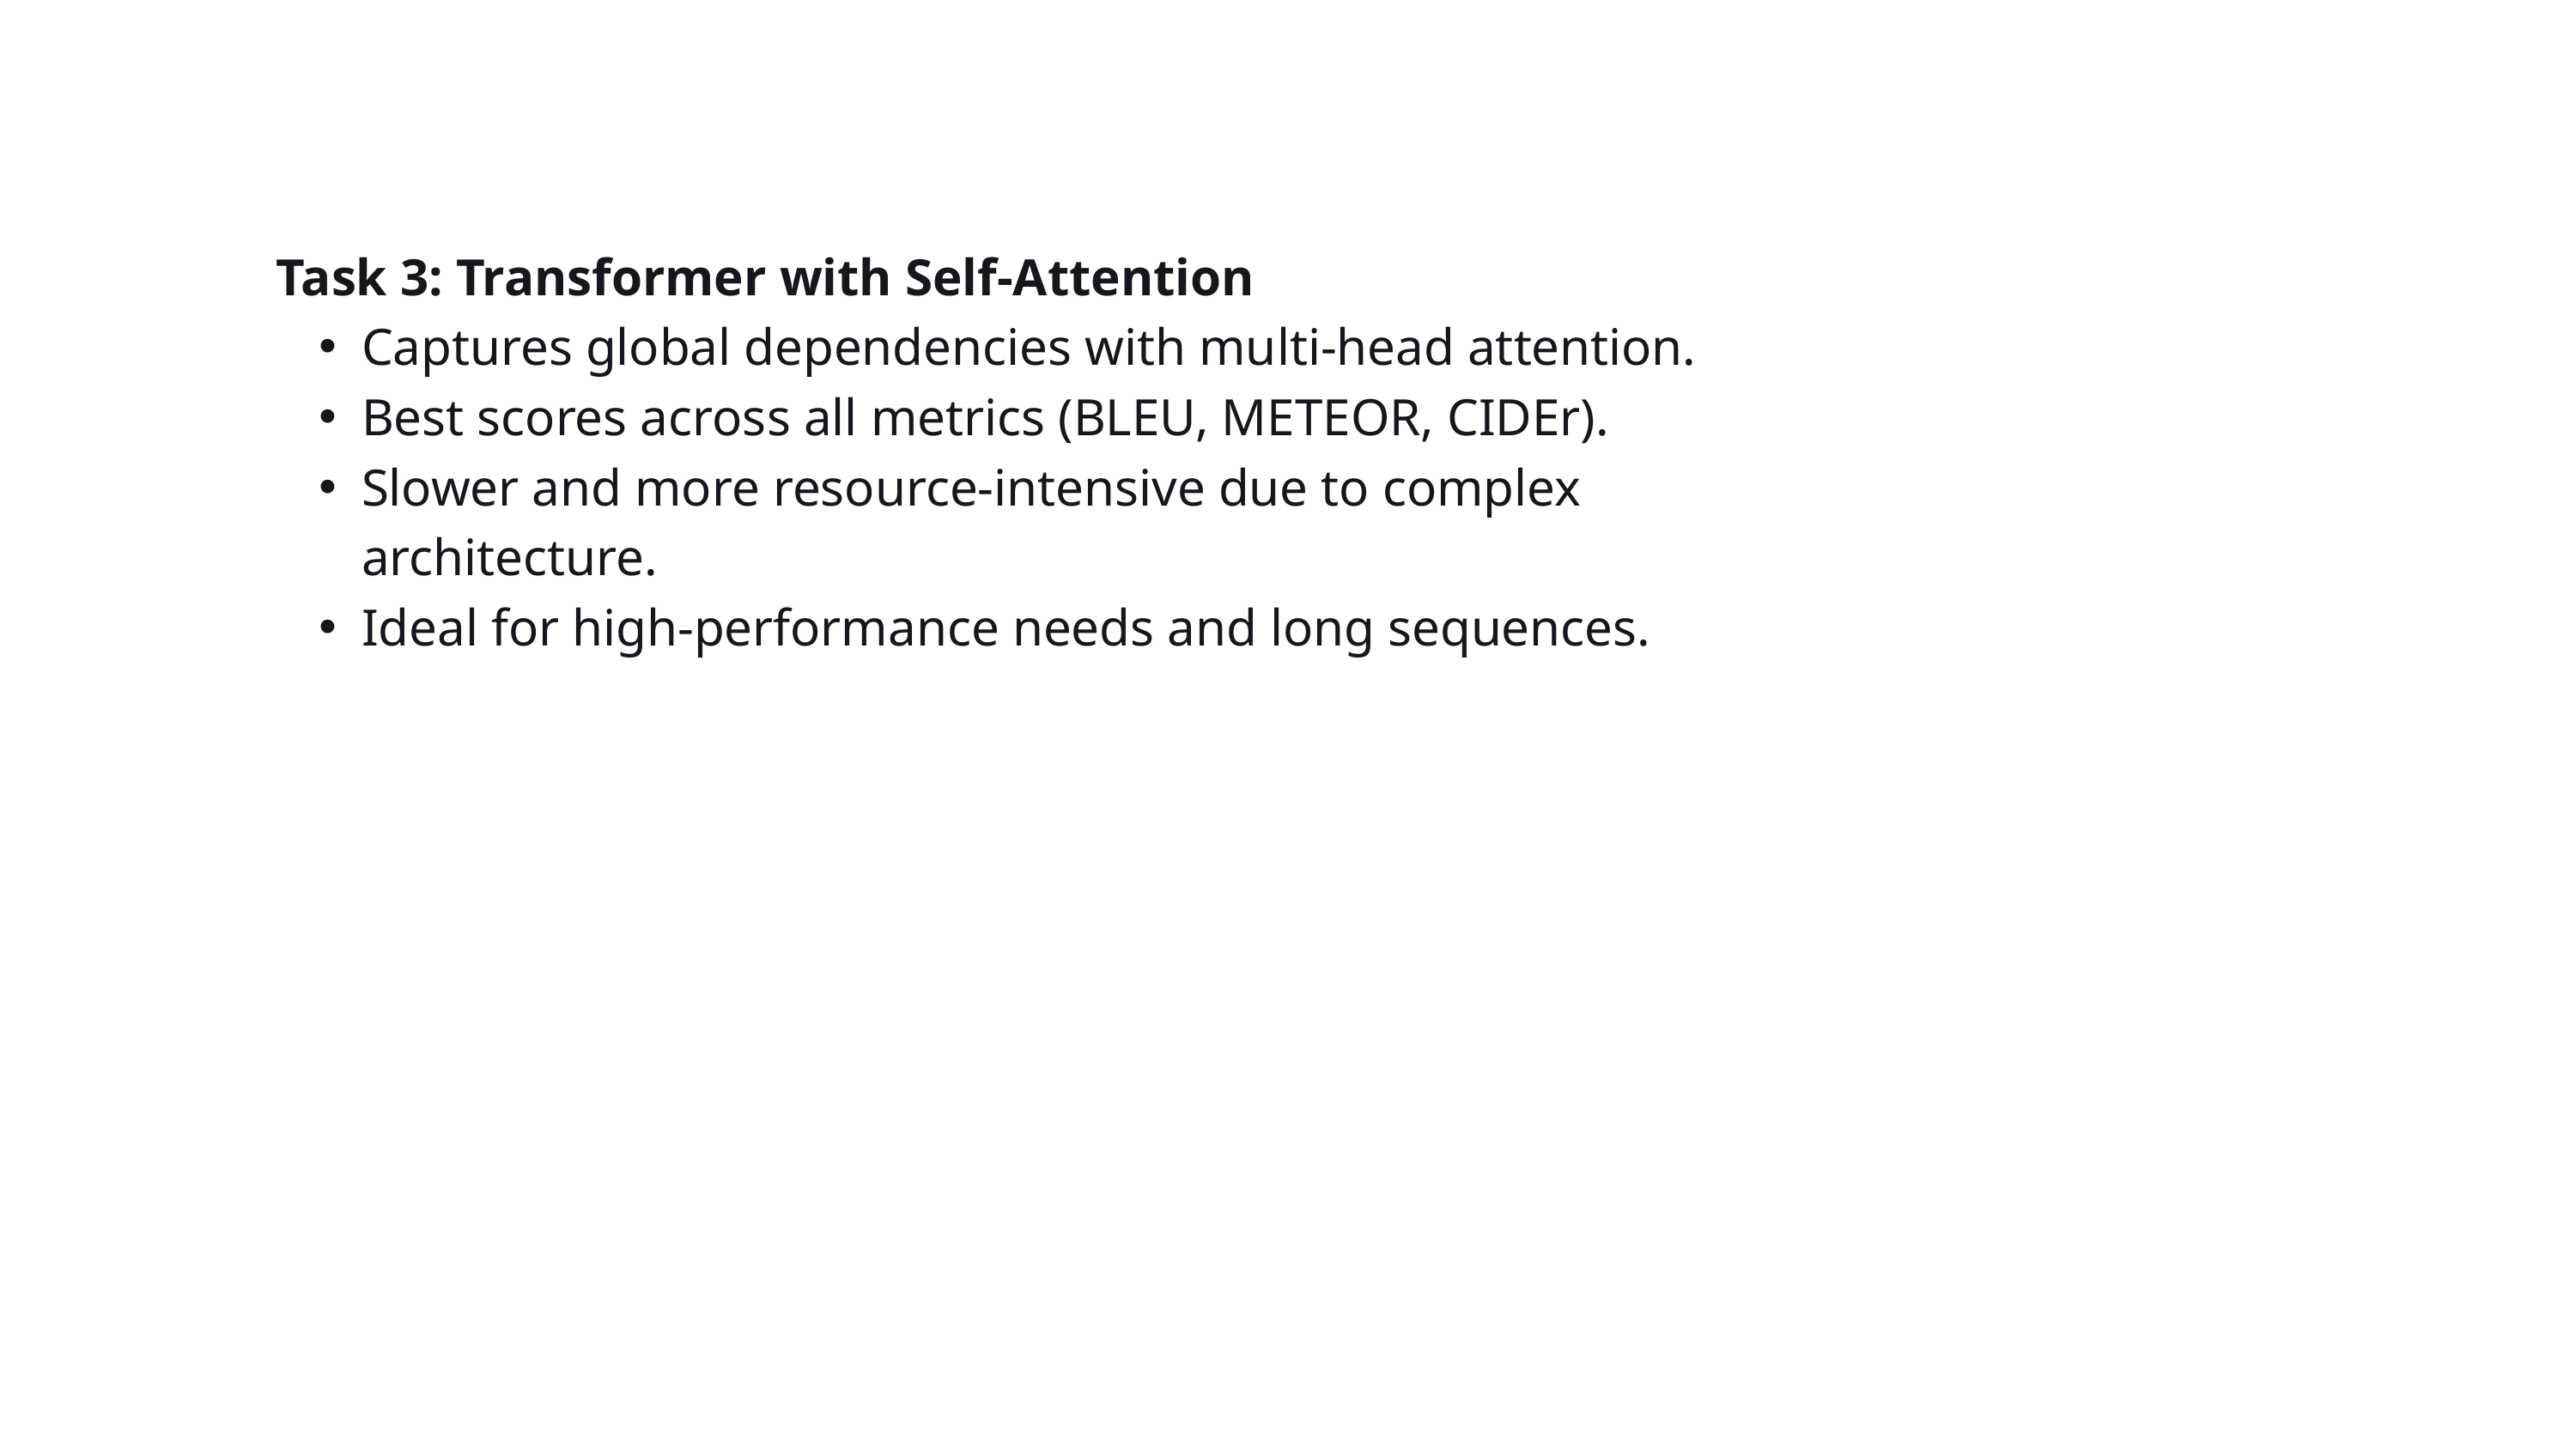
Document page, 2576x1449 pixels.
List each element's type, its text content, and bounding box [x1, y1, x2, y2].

text_box Task 3: Transformer with Self-Attention Captures global dependencies with multi-head attention. Best scores across all metrics (BLEU, METEOR, CIDEr). Slower and more resource-intensive due to complex architecture. Ideal for high-performance needs and long sequences. [276, 235, 1801, 726]
